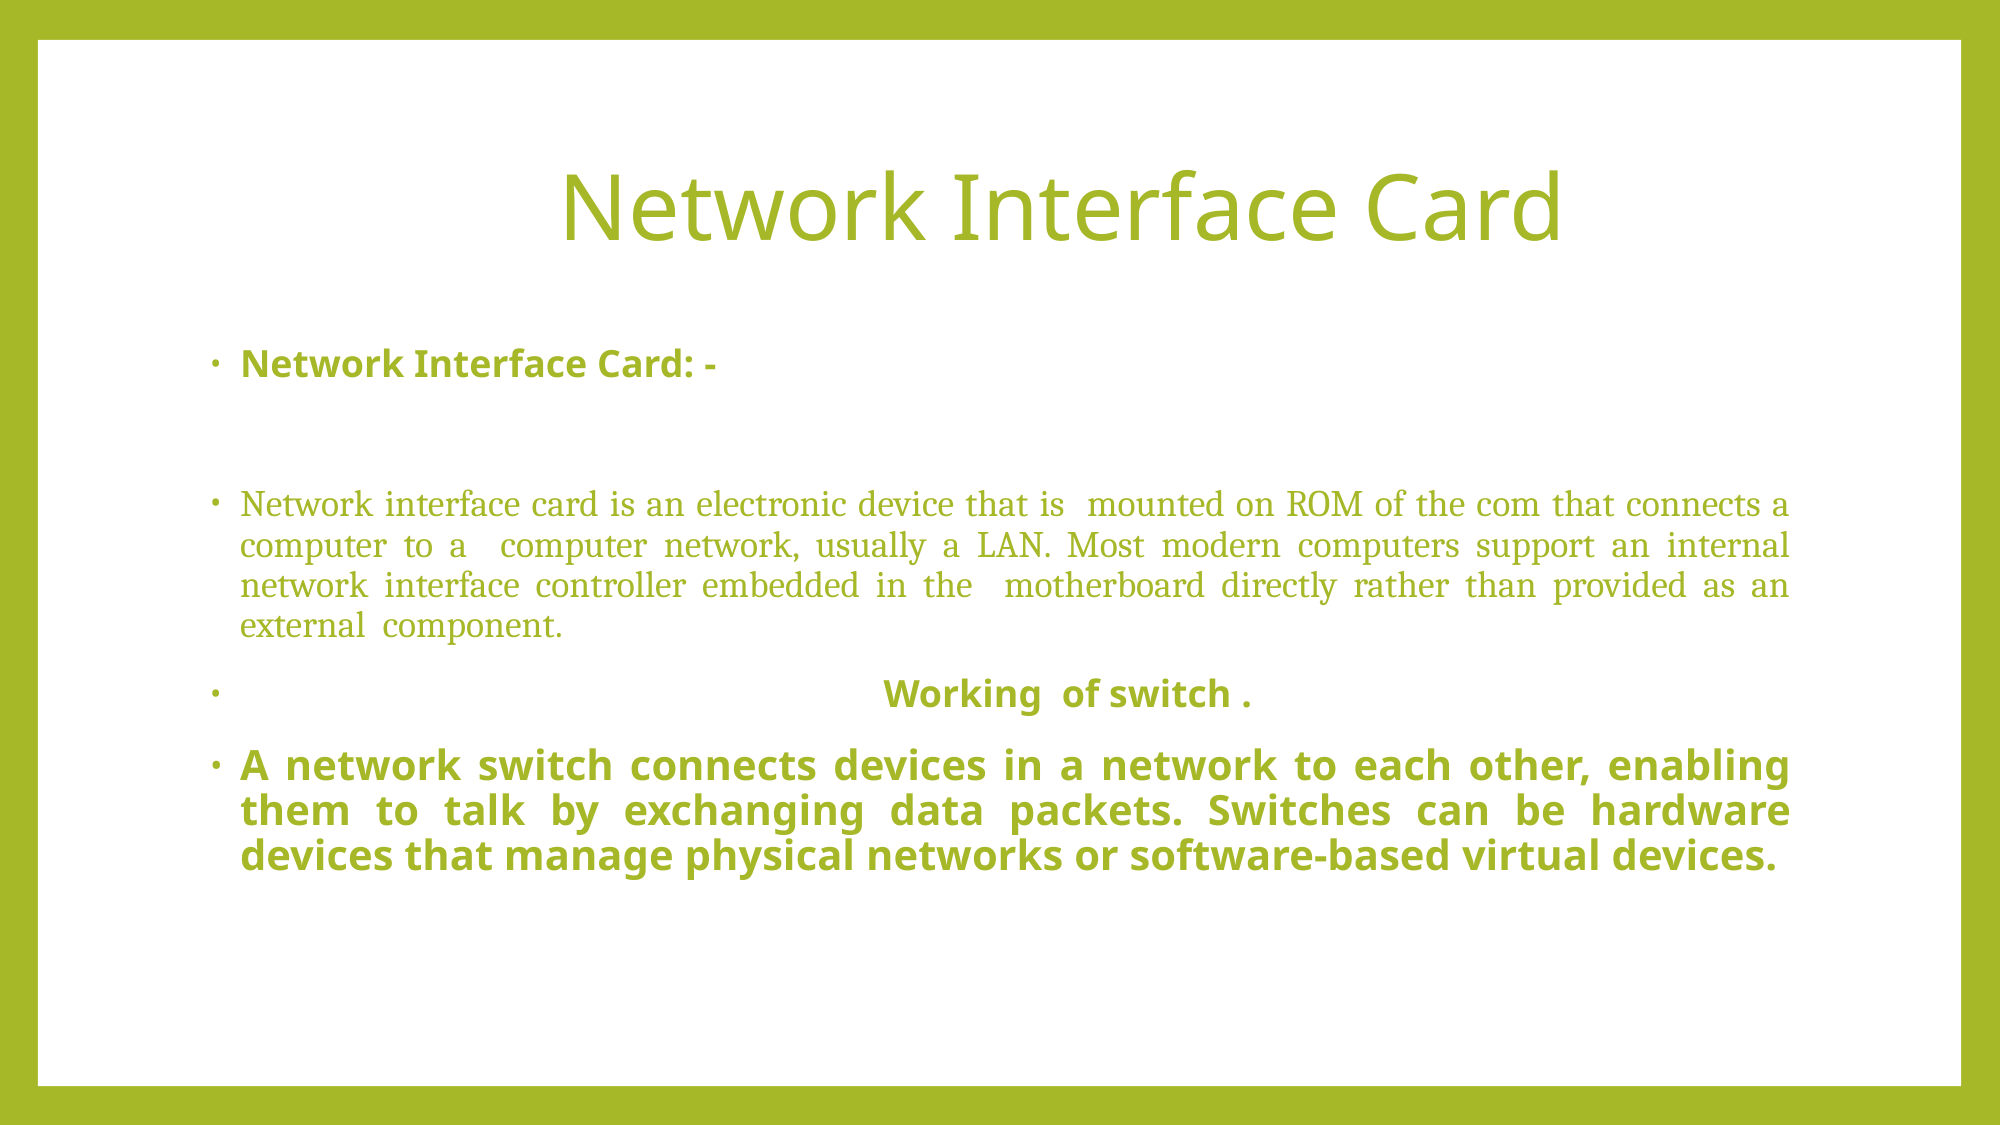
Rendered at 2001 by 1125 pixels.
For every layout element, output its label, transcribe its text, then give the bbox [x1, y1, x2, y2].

list Network Interface Card: - Network interface card is an electronic device that is mounted on ROM of the com that connects a computer to a computer network, usually a LAN. Most modern computers support an internal network interface controller embedded in the motherboard directly rather than provided as an external component. Working of switch . A network switch connects devices in a network to each other, enabling them to talk by exchanging data packets. Switches can be hardware devices that manage physical networks or software-based virtual devices. [187, 337, 1808, 1000]
title Network Interface Card [187, 99, 1808, 323]
